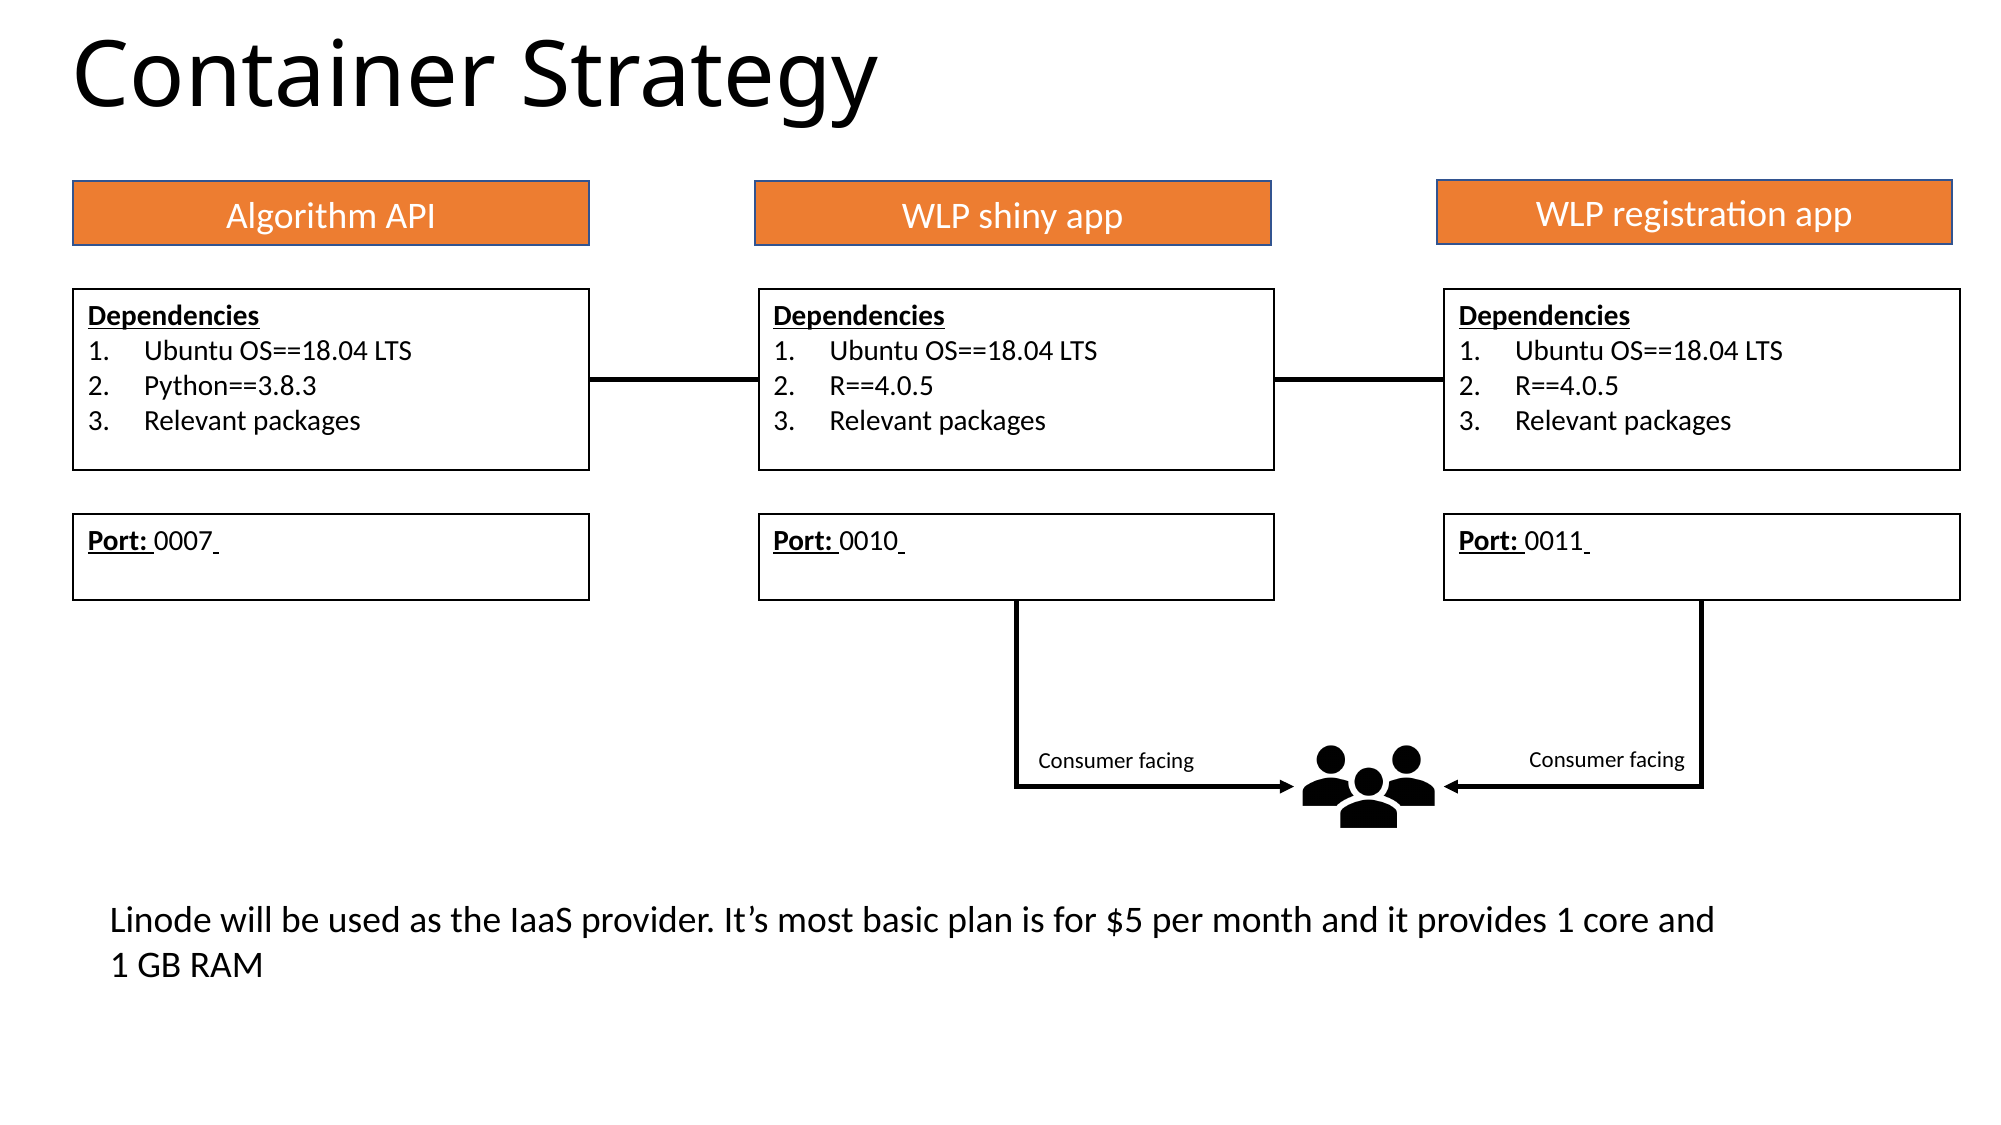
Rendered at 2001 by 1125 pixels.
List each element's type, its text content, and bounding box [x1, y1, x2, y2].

text_box Algorithm API [72, 180, 590, 246]
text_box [1479, 564, 1667, 823]
text_box Dependencies Ubuntu OS==18.04 LTS R==4.0.5 Relevant packages [758, 288, 1275, 471]
title Container Strategy [56, 16, 1782, 138]
picture [1293, 711, 1444, 862]
text_box Dependencies Ubuntu OS==18.04 LTS R==4.0.5 Relevant packages [1443, 288, 1961, 471]
text_box Consumer facing [1667, 731, 1725, 786]
text_box Port: 0007 [72, 513, 590, 601]
text_box Linode will be used as the IaaS provider. It’s most basic plan is for $5 per month and it provides 1 core and 1 GB RAM [94, 840, 1757, 1040]
text_box Port: 0011 [1443, 513, 1961, 601]
text_box WLP registration app [1436, 179, 1953, 245]
text_box Port: 0010 [758, 513, 1275, 601]
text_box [1061, 554, 1249, 832]
text_box Consumer facing [999, 731, 1061, 787]
text_box Dependencies Ubuntu OS==18.04 LTS Python==3.8.3 Relevant packages [72, 288, 590, 471]
text_box WLP shiny app [754, 180, 1272, 246]
